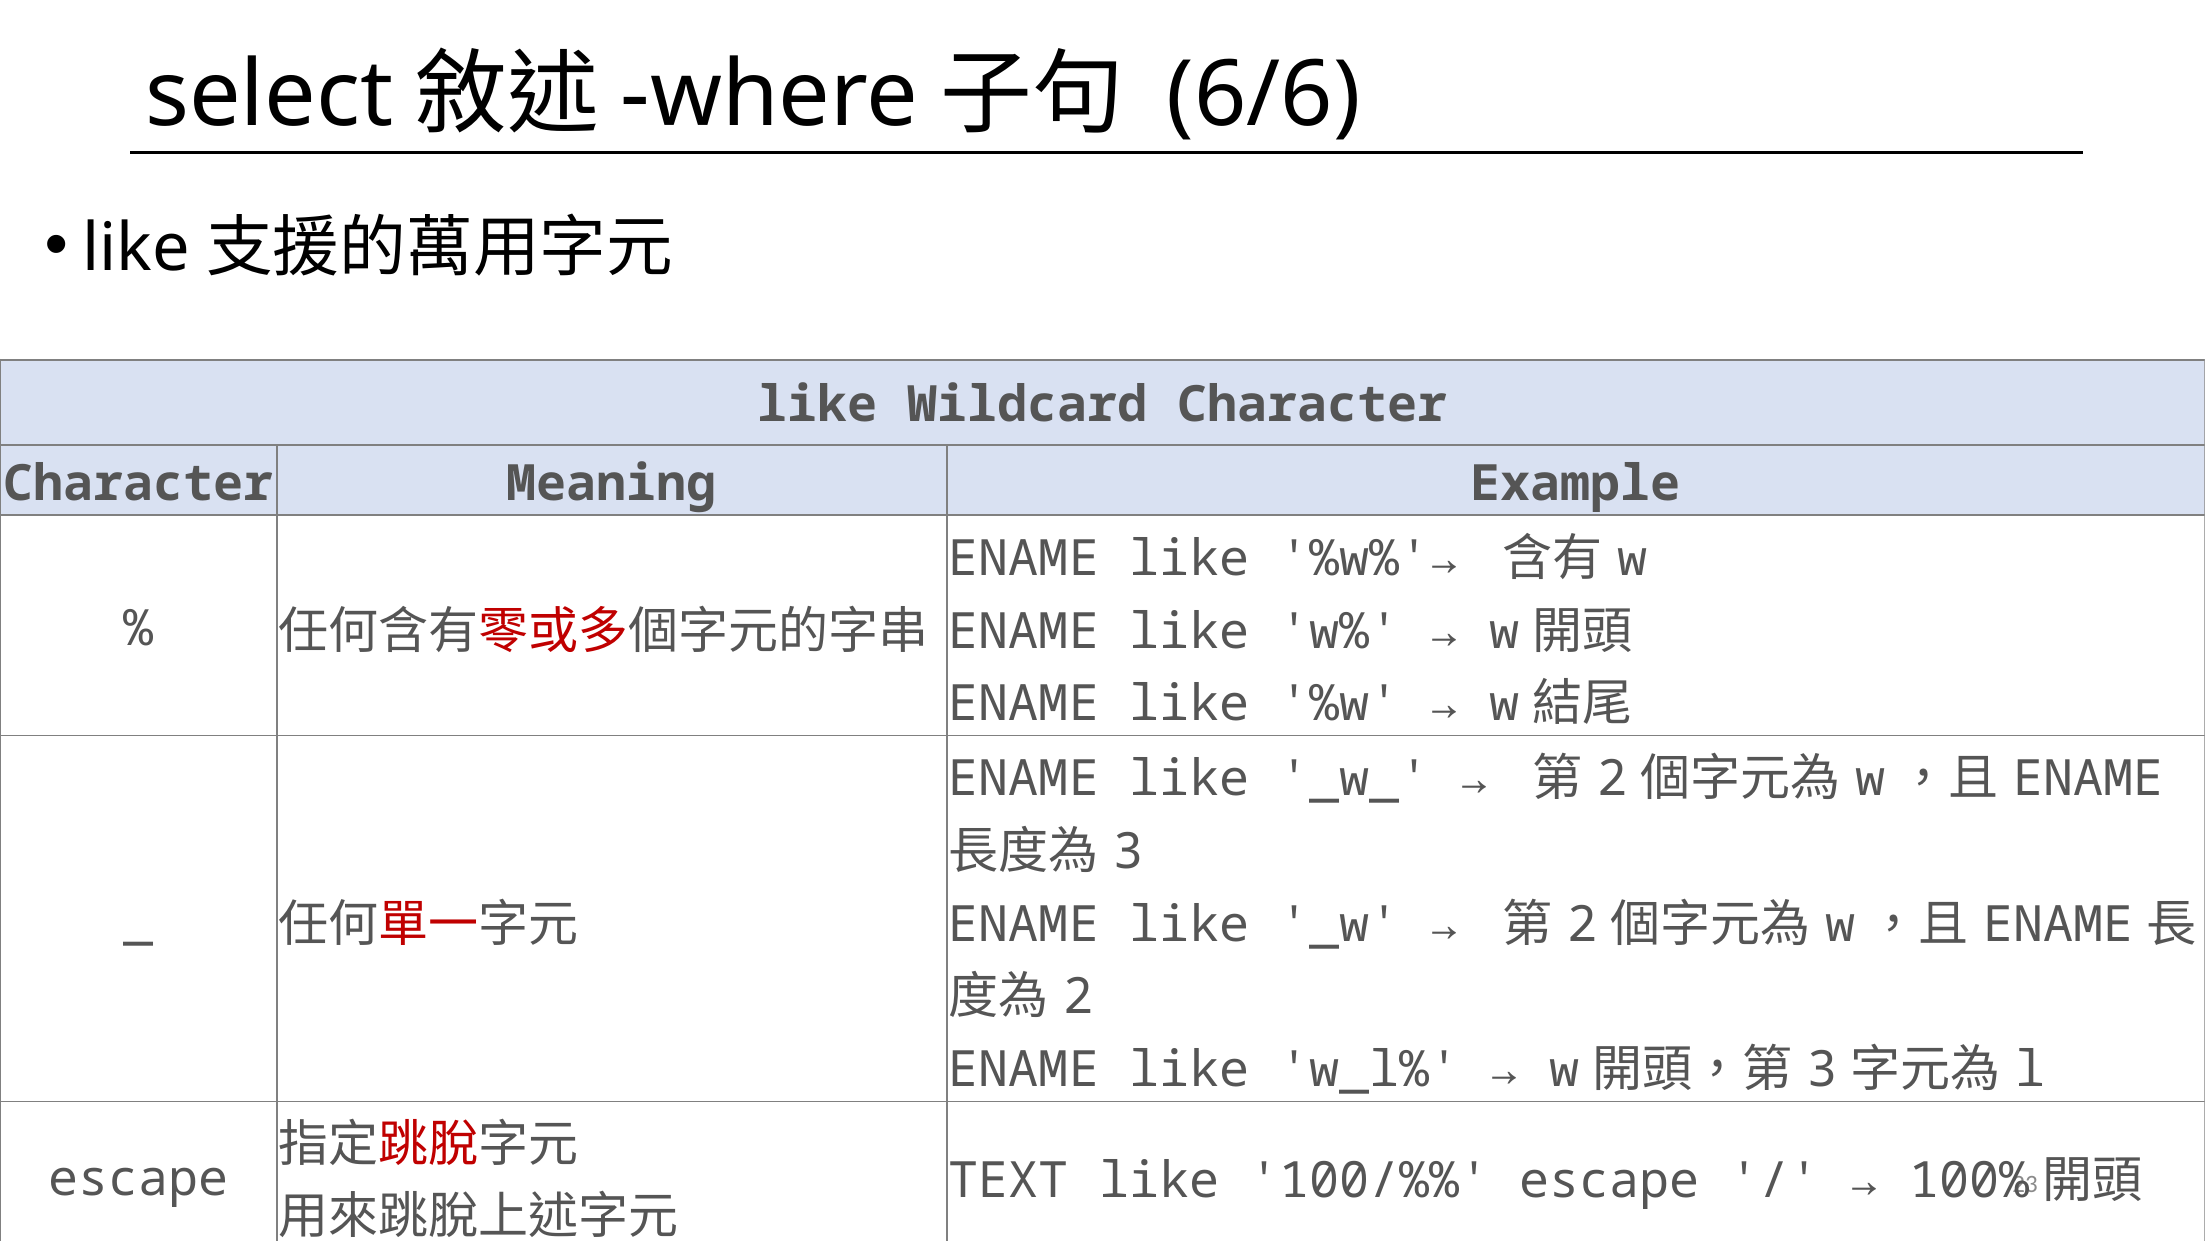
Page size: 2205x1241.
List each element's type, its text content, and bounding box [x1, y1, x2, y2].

table_cell Example [948, 446, 2204, 514]
table_cell TEXT like '100/%%' escape '/' → 100%開頭 [948, 1102, 2204, 1241]
table_cell 指定跳脫字元 用來跳脫上述字元 [278, 1102, 946, 1241]
table_cell Meaning [278, 446, 946, 514]
table_header like Wildcard Character [1, 361, 2204, 444]
table_cell ENAME like '_w_' → 第2個字元為w，且ENAME長度為3 ENAME like '_w' → 第2個字元為w，且ENAME長度為2 ENAME like 'w_l%' → w開頭，第3字元為l [948, 736, 2204, 1101]
table_cell ENAME like '%w%'→ 含有w ENAME like 'w%' → w開頭 ENAME like '%w' → w結尾 [948, 516, 2204, 735]
table_cell 任何含有零或多個字元的字串 [278, 516, 946, 735]
table_cell % [1, 516, 276, 735]
table_cell Character [1, 446, 276, 514]
table_cell escape [1, 1102, 276, 1241]
list like支援的萬用字元 [29, 155, 2185, 359]
title select敘述-where子句 (6/6) [130, 3, 2084, 155]
table_cell 任何單一字元 [278, 736, 946, 1101]
table_cell _ [1, 736, 276, 1101]
slide_number 23 [1557, 1149, 2054, 1216]
